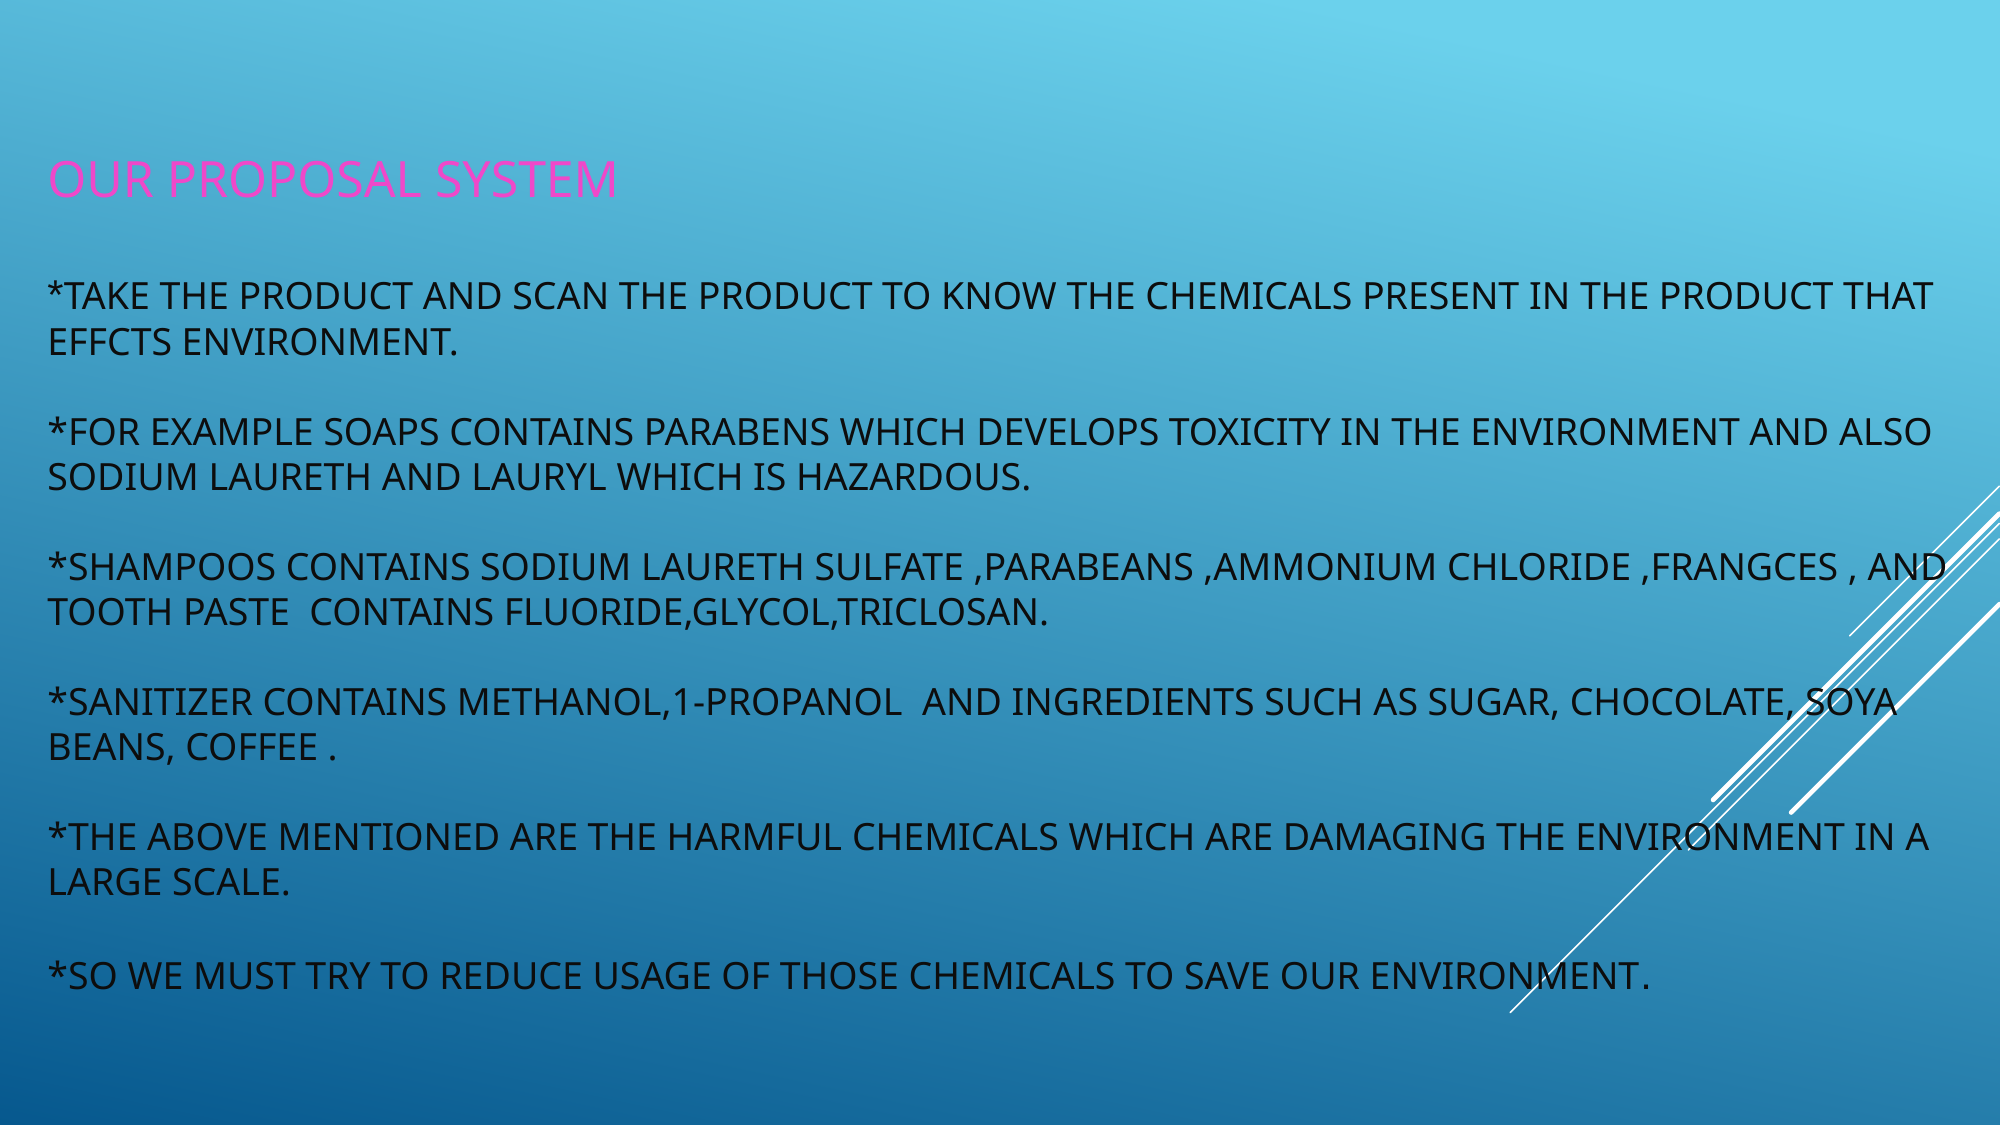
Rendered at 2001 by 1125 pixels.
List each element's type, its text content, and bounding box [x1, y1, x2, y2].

title Our proposal system *take the product and scan the product to know the chemicals present in the product that effcts environment. *for example soaps contains parabens which develops toxicity in the environment and also sodium laureth and lauryl which is hazardous. *shampoos contains sodium laureth sulfate ,parabeans ,ammonium chloride ,frangces , and tooth paste contains fluoride,glycol,triclosan. *sanitizer contains methanol,1-propanol and ingredients such as sugar, chocolate, soya beans, coffee . *the above mentioned are the harmful chemicals which are damaging the environment in a large scale. *so we must try to reduce usage of those chemicals to save our environment. [32, 47, 1979, 1098]
